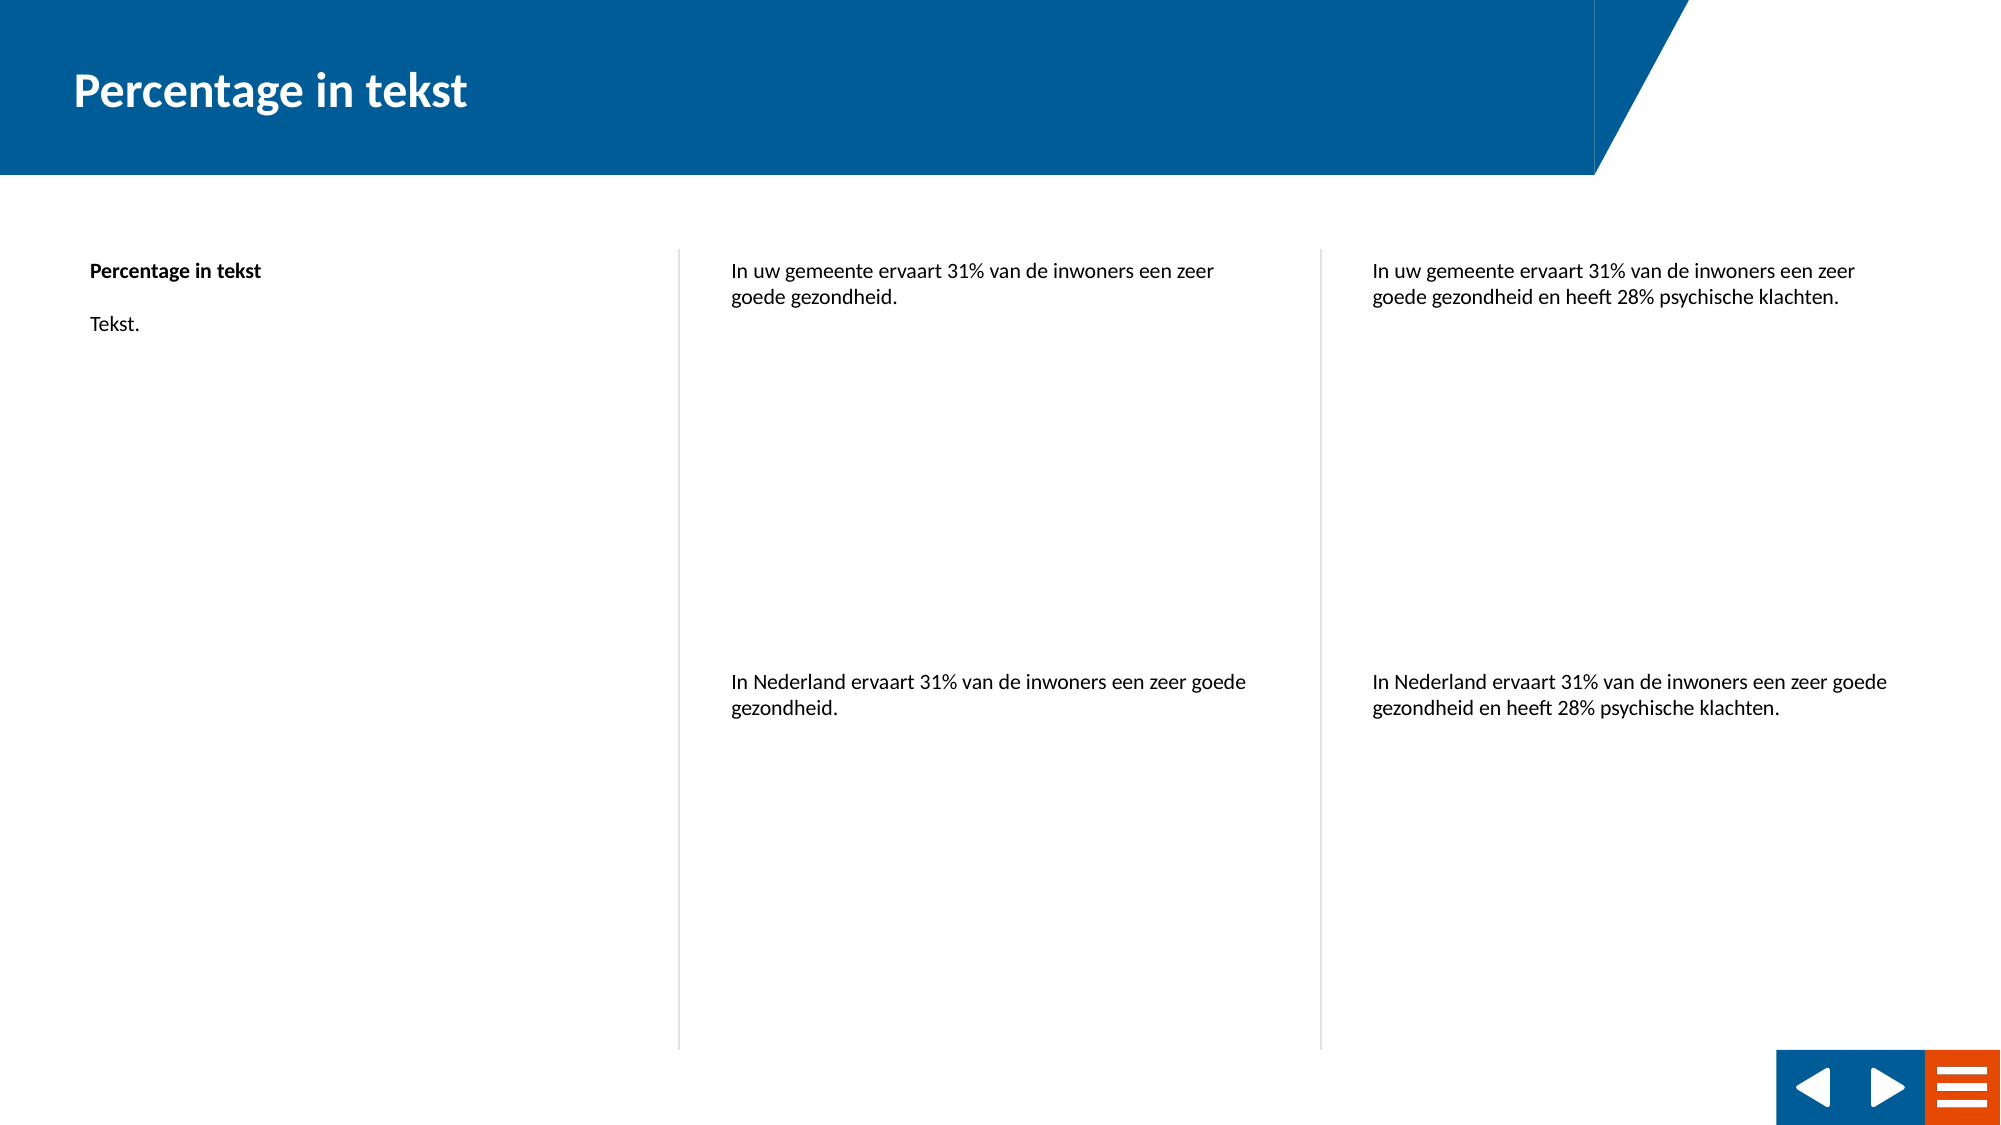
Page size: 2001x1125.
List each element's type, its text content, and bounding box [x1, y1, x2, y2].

list In uw gemeente ervaart 31% van de inwoners een zeer goede gezondheid en heeft 28% psychische klachten. [1357, 249, 1925, 639]
list In uw gemeente ervaart 31% van de inwoners een zeer goede gezondheid. [716, 249, 1284, 639]
picture [1929, 1054, 1995, 1120]
list In Nederland ervaart 31% van de inwoners een zeer goede gezondheid en heeft 28% psychische klachten. [1357, 660, 1925, 1050]
list In Nederland ervaart 31% van de inwoners een zeer goede gezondheid. [716, 660, 1284, 1050]
